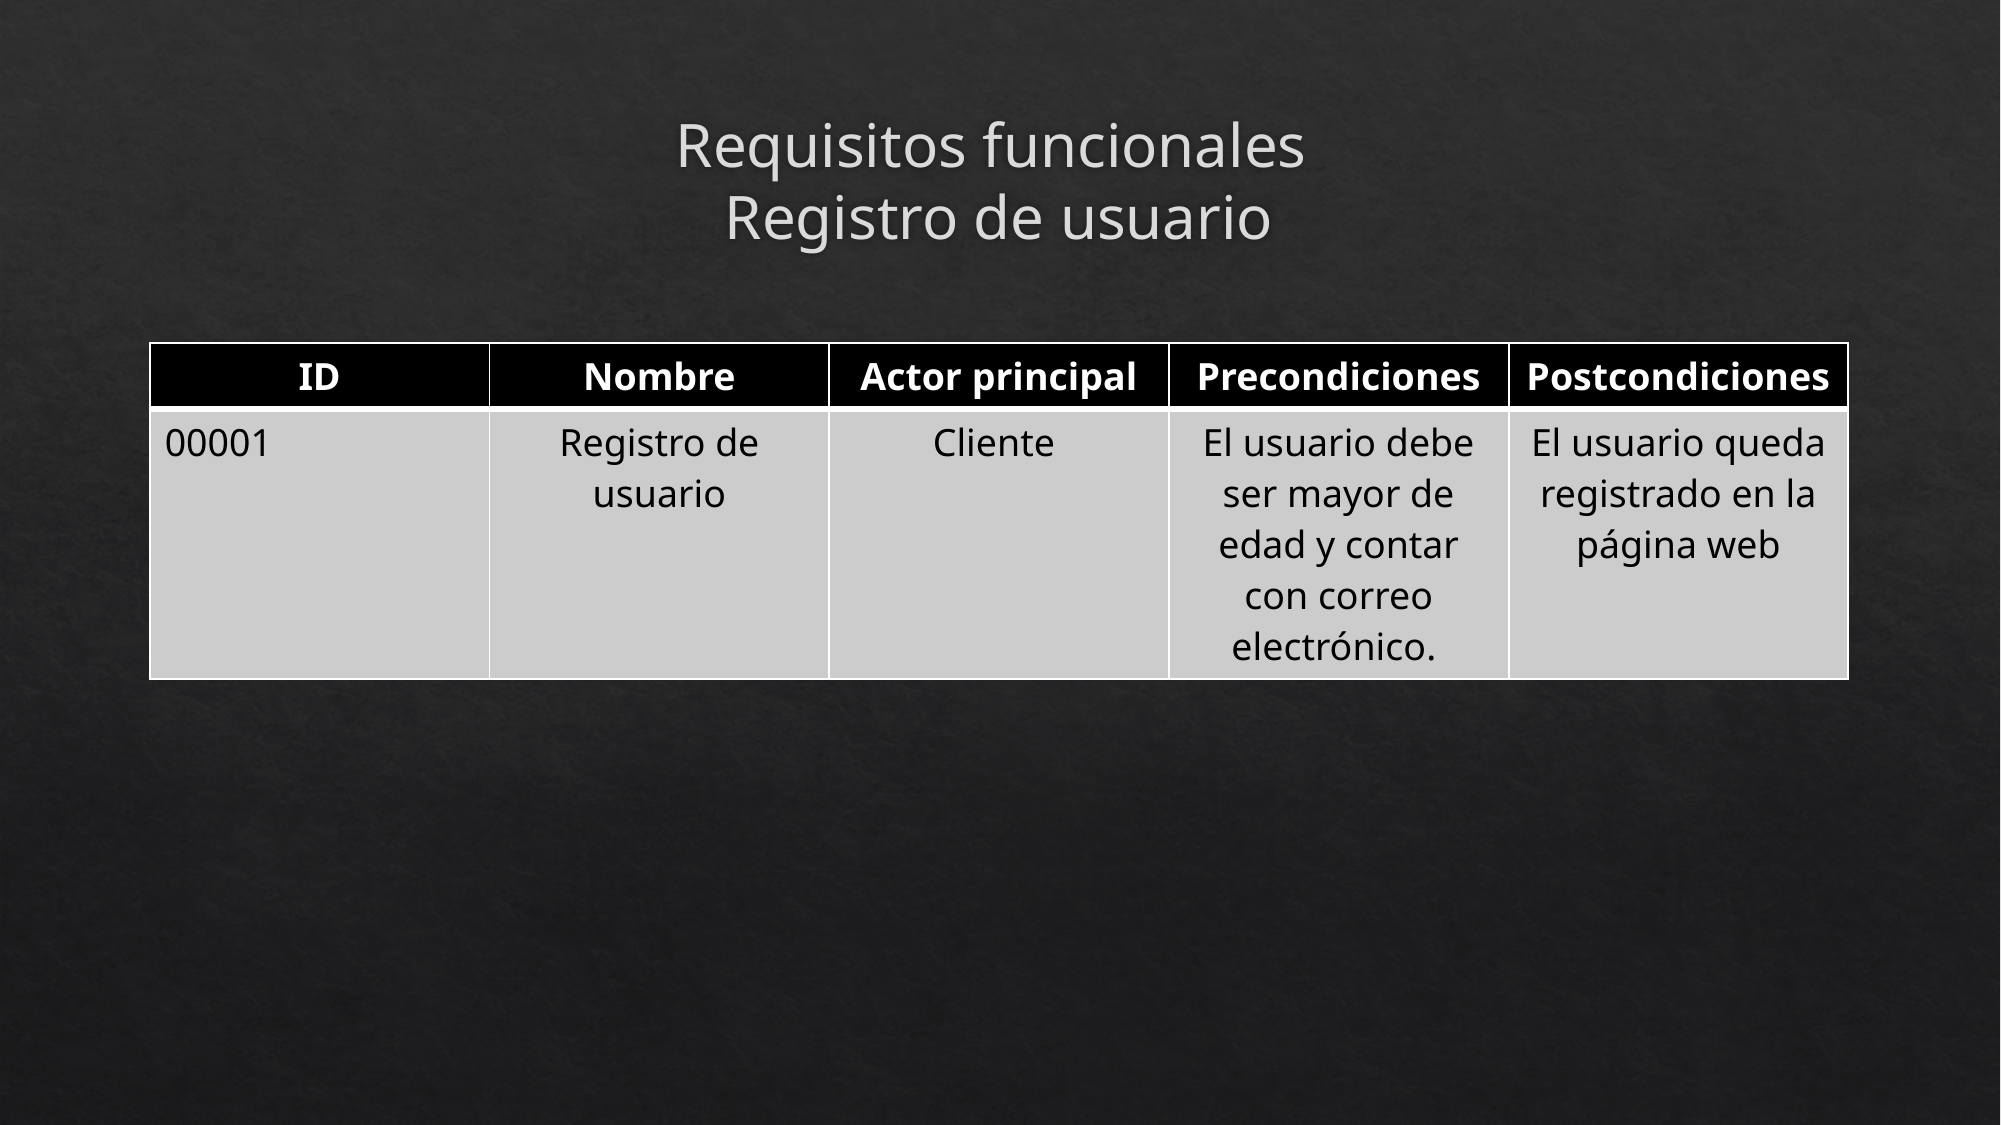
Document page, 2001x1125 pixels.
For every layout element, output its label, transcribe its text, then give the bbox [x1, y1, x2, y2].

table_cell Registro de usuario [490, 412, 828, 678]
table_cell 00001 [151, 412, 489, 678]
table_header Actor principal [830, 344, 1168, 406]
table_cell El usuario debe ser mayor de edad y contar con correo electrónico. [1170, 412, 1508, 678]
title Requisitos funcionales Registro de usuario [149, 99, 1849, 260]
table_header Postcondiciones [1510, 344, 1847, 406]
table_header Precondiciones [1170, 344, 1508, 406]
table_cell Cliente [830, 412, 1168, 678]
table_header Nombre [490, 344, 828, 406]
table_cell El usuario queda registrado en la página web [1510, 412, 1847, 678]
table_header ID [151, 344, 489, 406]
